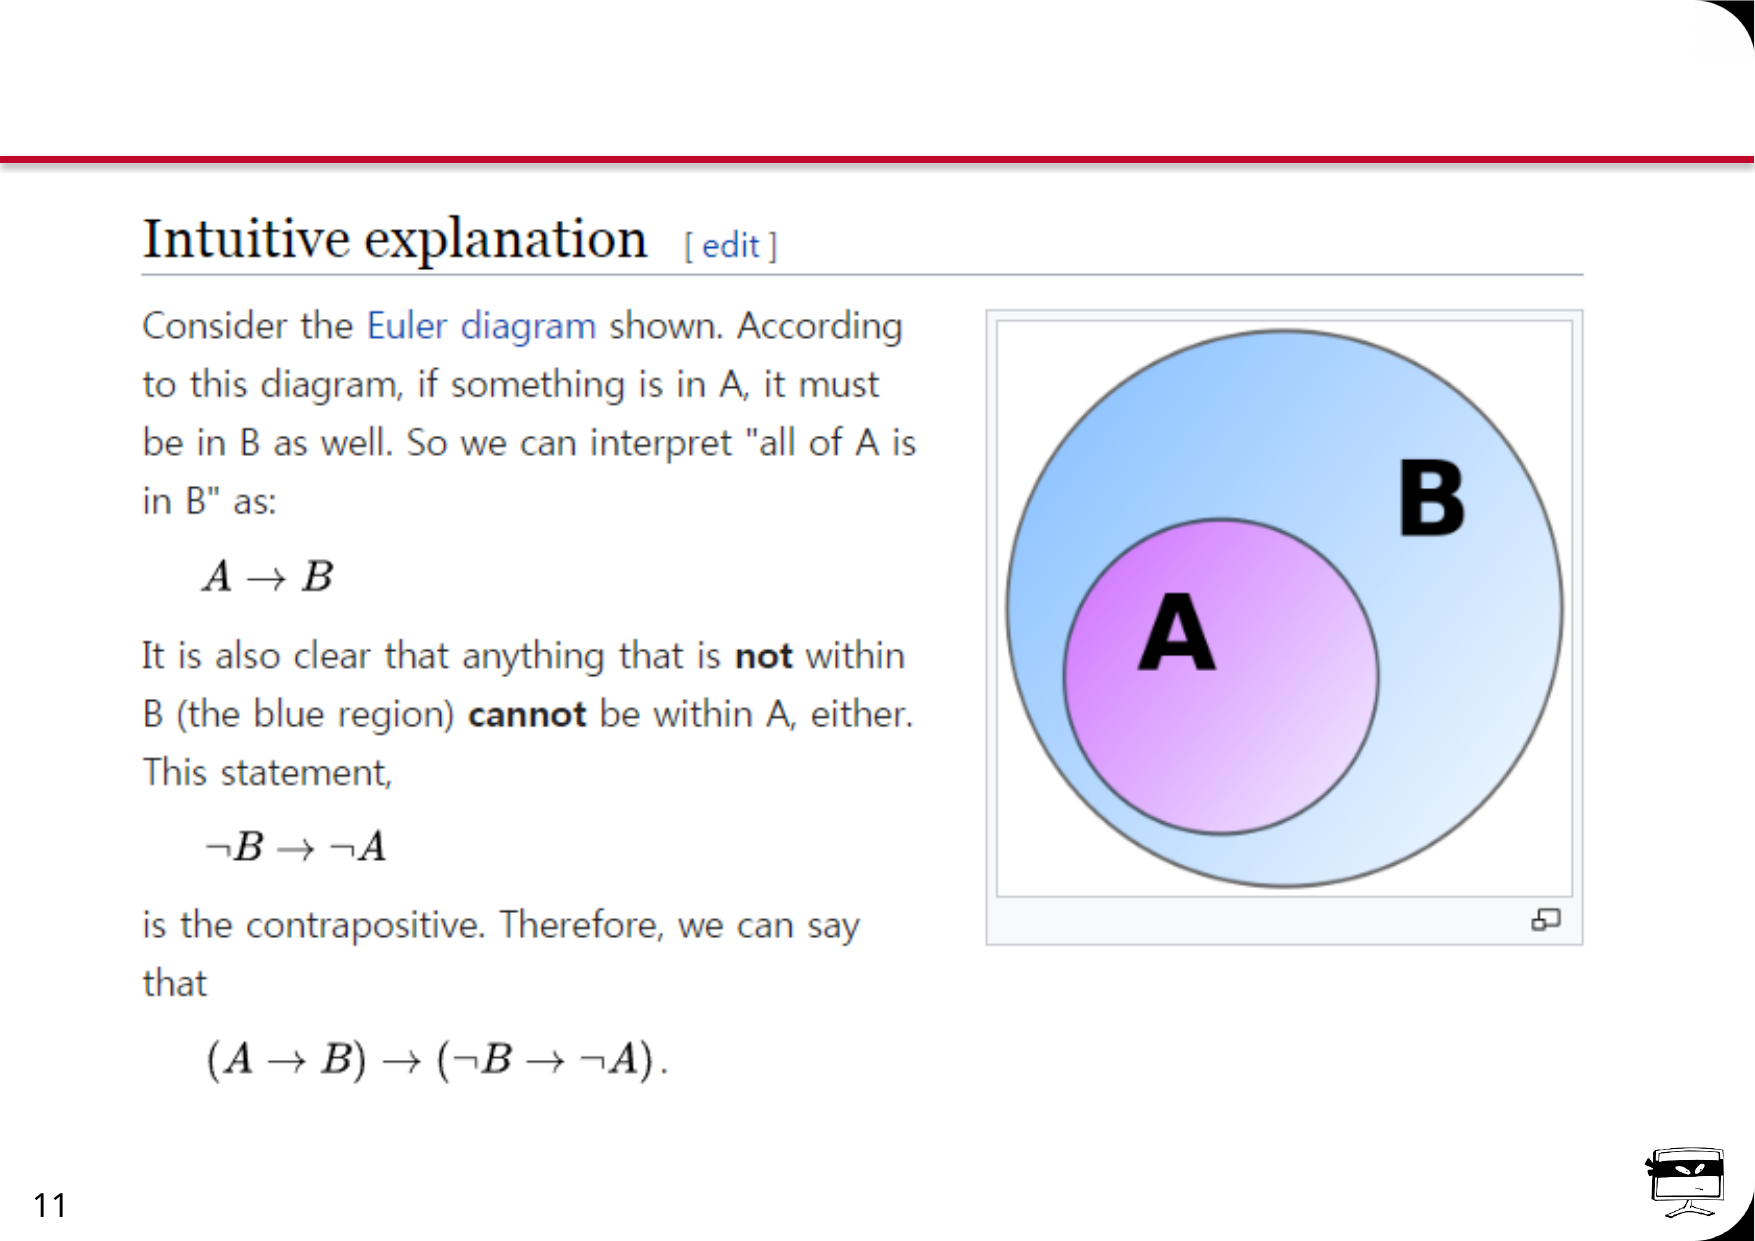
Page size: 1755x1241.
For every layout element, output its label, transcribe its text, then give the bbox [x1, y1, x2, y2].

slide_number 11 [14, 1175, 181, 1228]
picture [120, 174, 1601, 1105]
picture [1641, 1141, 1755, 1241]
picture [1694, 1, 1755, 62]
